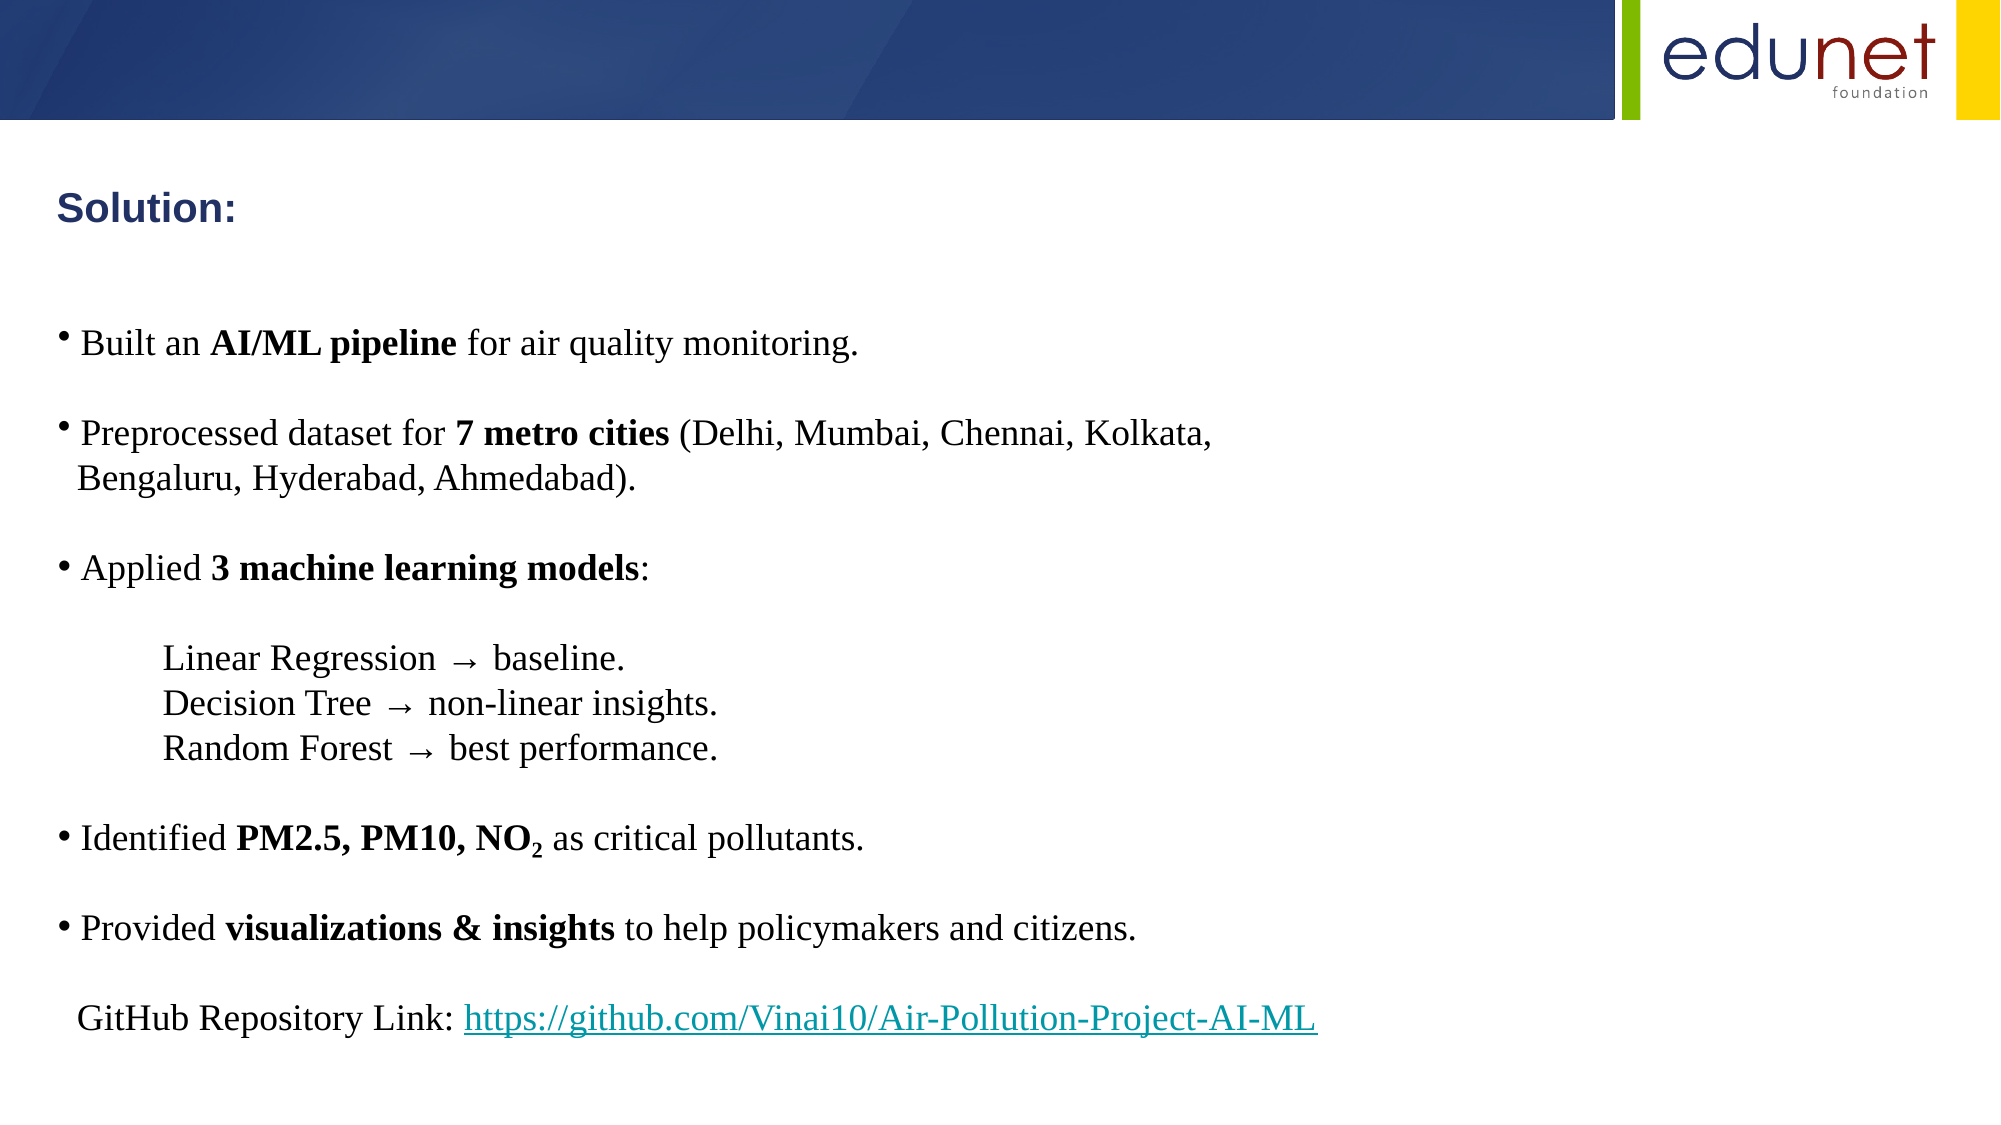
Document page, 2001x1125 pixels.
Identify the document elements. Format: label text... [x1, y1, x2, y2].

picture [1652, 12, 1948, 108]
text_box Built an AI/ML pipeline for air quality monitoring. Preprocessed dataset for 7 metro cities (Delhi, Mumbai, Chennai, Kolkata, Bengaluru, Hyderabad, Ahmedabad). Applied 3 machine learning models: Linear Regression → baseline. Decision Tree → non-linear insights. Random Forest → best performance. Identified PM2.5, PM10, NO₂ as critical pollutants. Provided visualizations & insights to help policymakers and citizens. GitHub Repository Link: https://github.com/Vinai10/Air-Pollution-Project-AI-ML [43, 310, 1734, 1046]
text_box Solution: [41, 172, 1043, 238]
